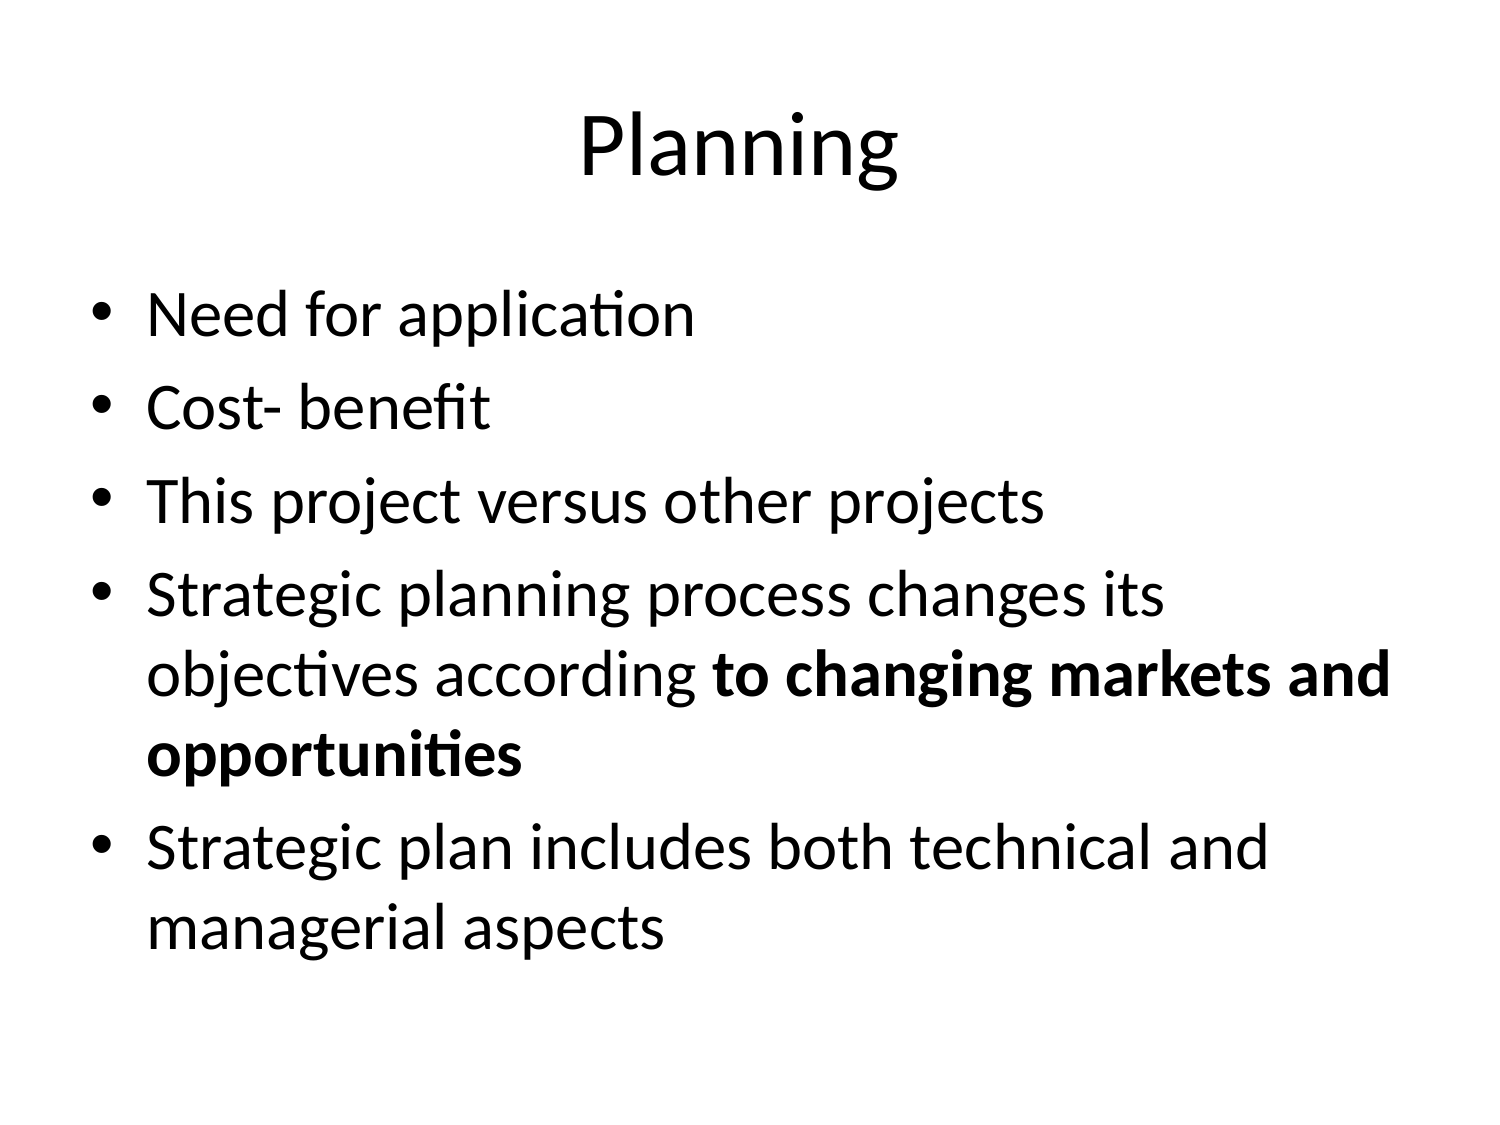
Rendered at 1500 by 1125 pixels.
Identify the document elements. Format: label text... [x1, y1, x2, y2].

title Planning [75, 45, 1425, 233]
list Need for application Cost- benefit This project versus other projects Strategic planning process changes its objectives according to changing markets and opportunities Strategic plan includes both technical and managerial aspects [75, 262, 1425, 1005]
